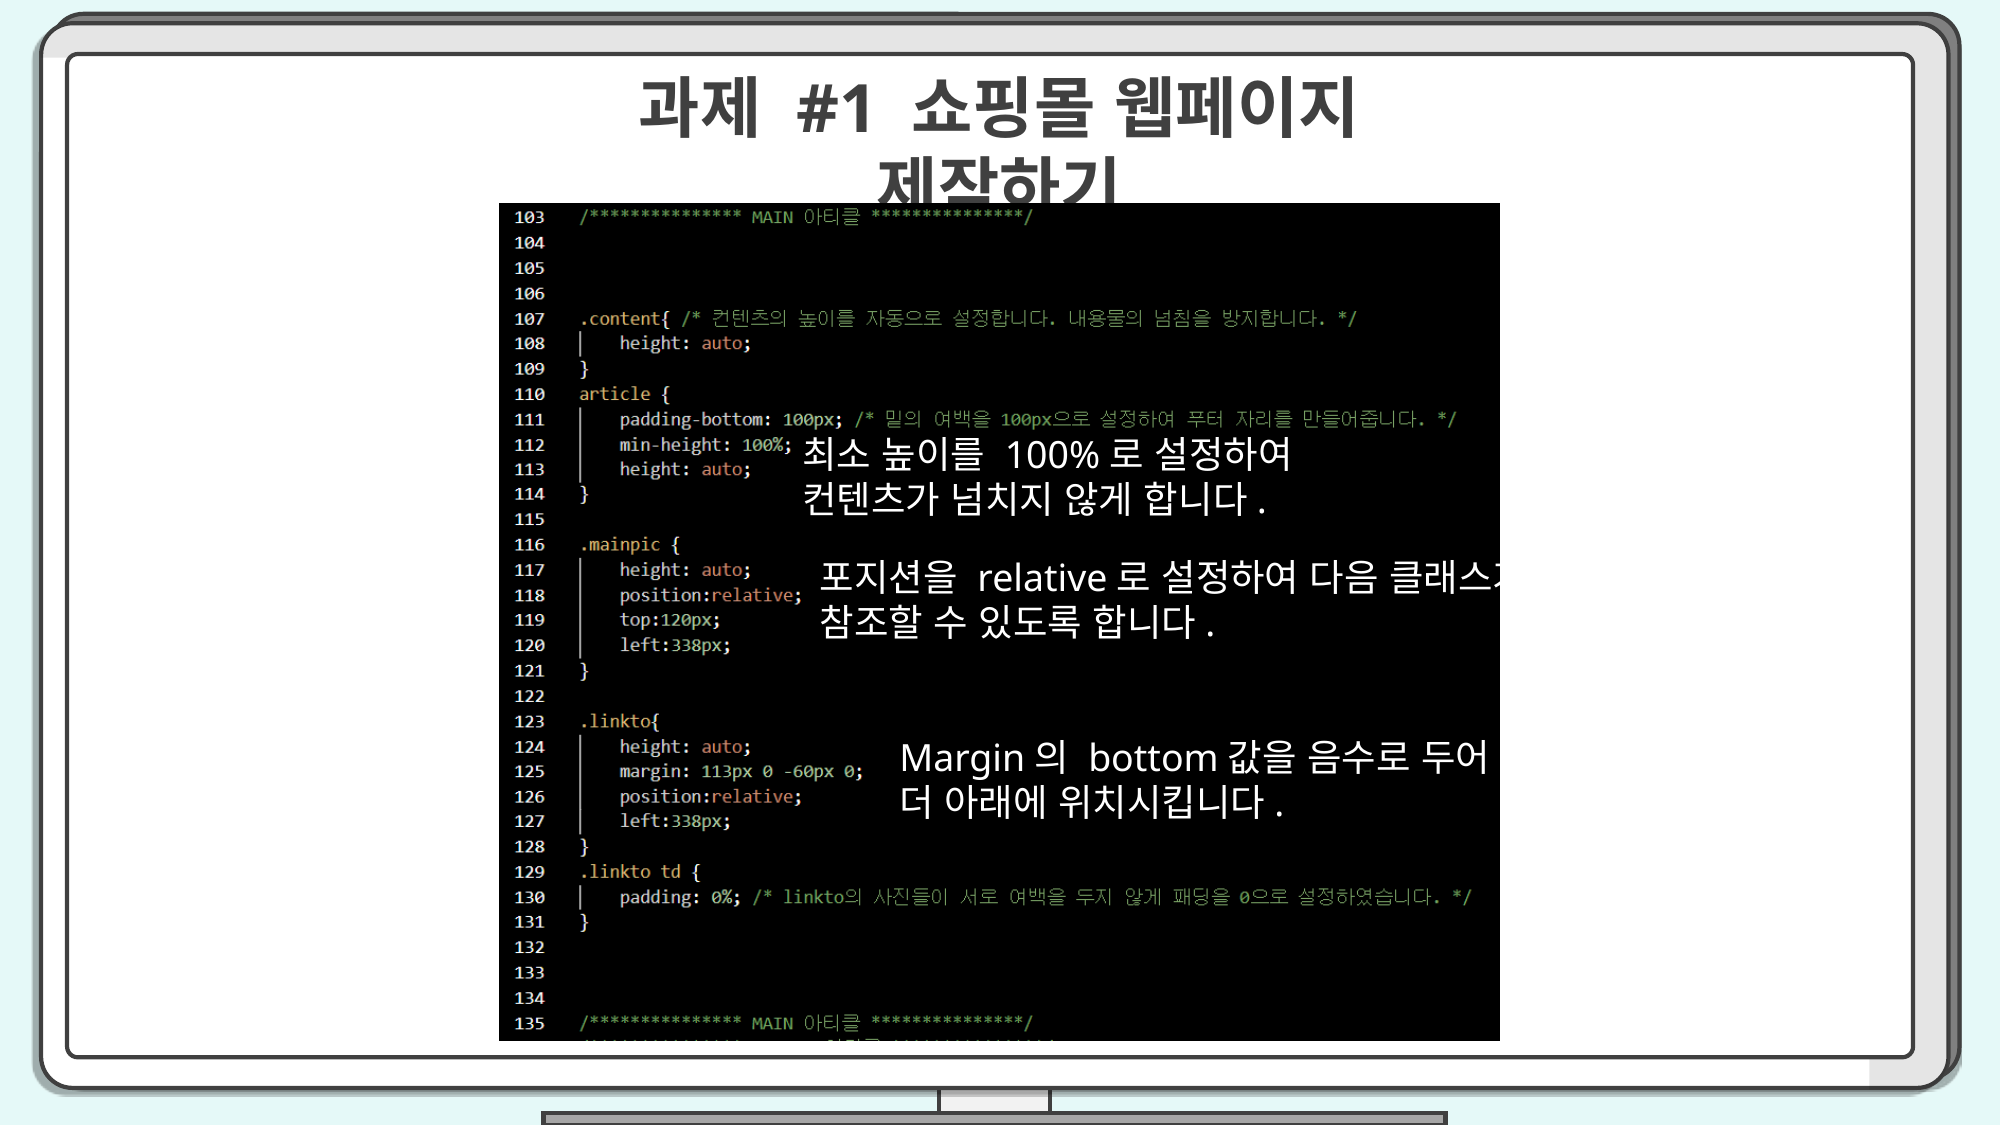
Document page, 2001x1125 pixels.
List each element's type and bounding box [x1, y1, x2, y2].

picture [499, 203, 1500, 1041]
text_box [40, 13, 1960, 1125]
